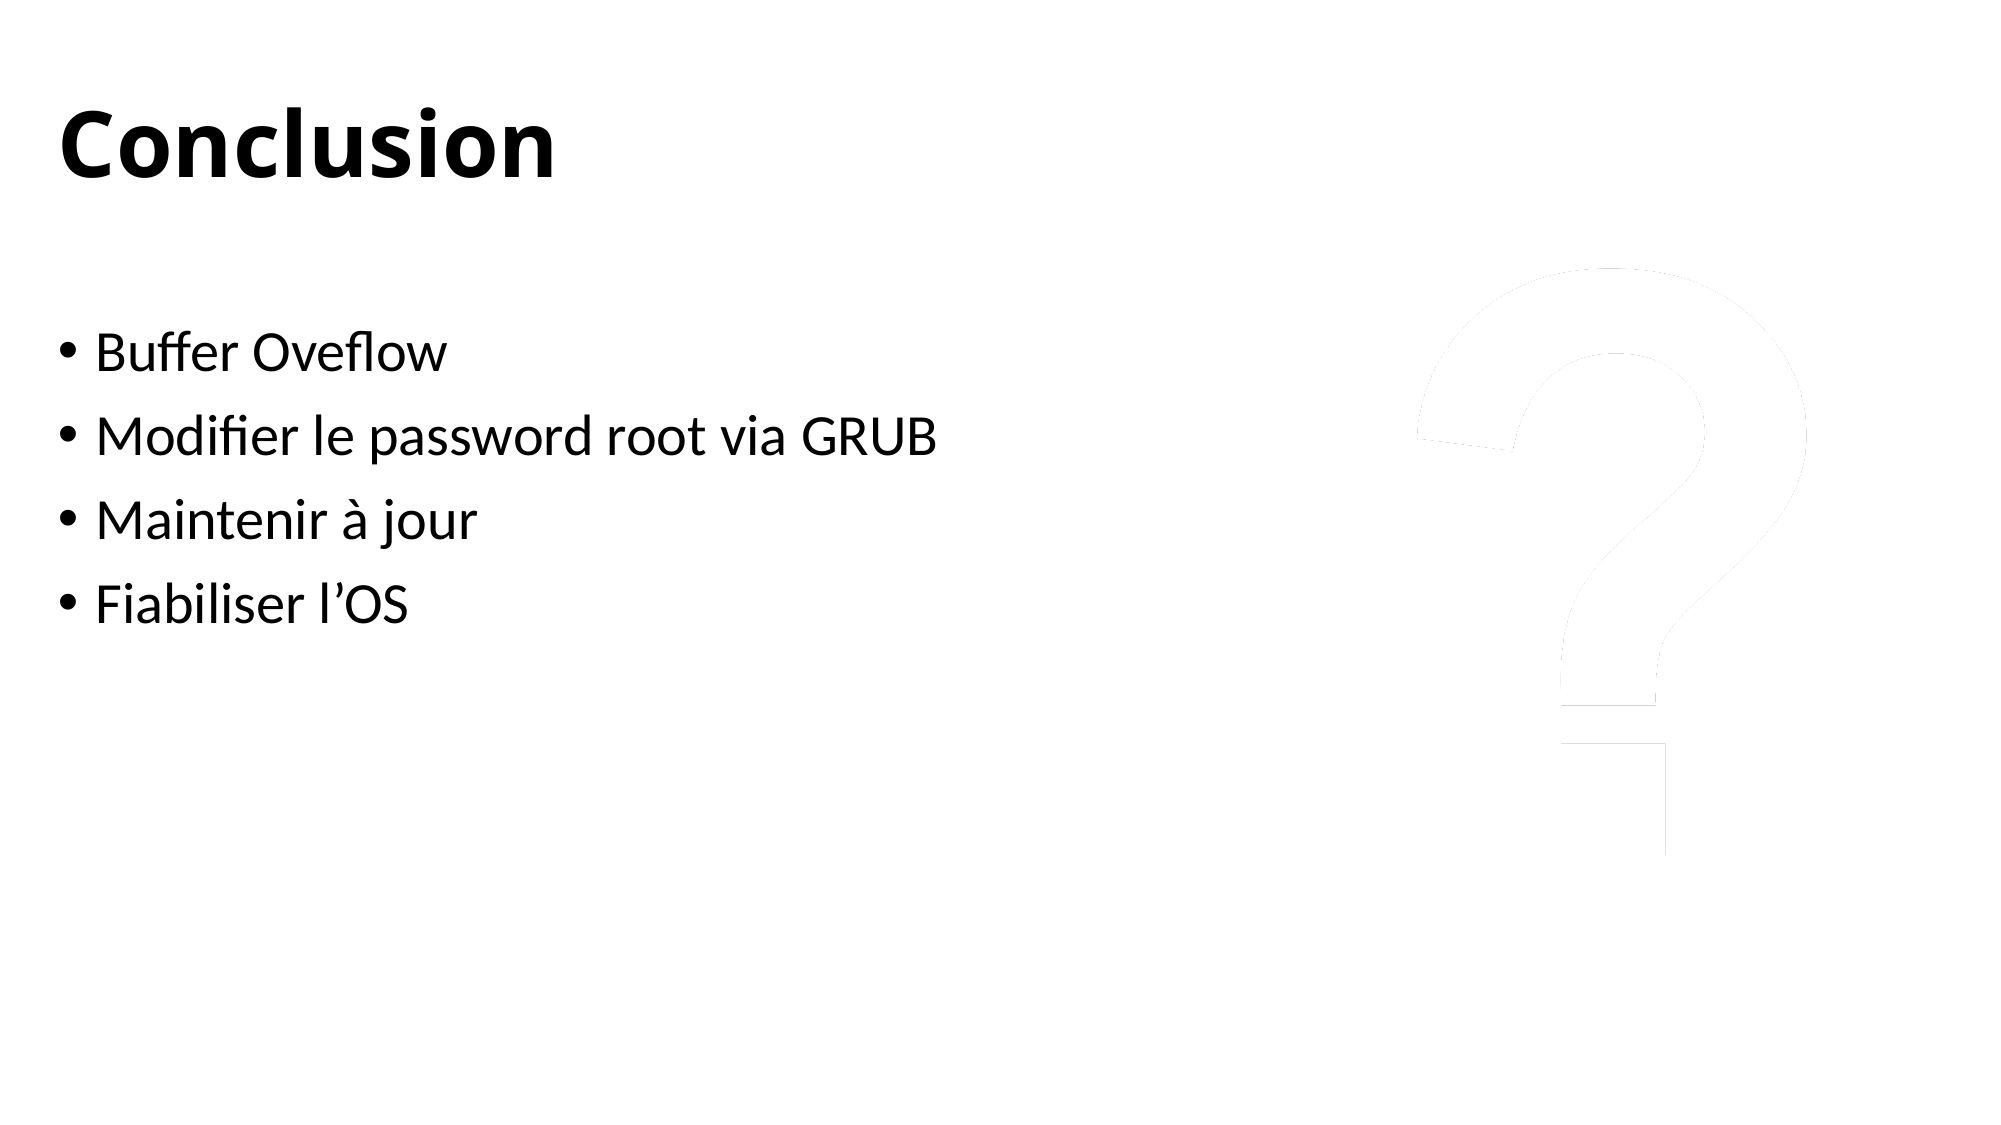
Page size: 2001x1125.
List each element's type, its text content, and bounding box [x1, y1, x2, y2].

list Buffer Oveflow Modifier le password root via GRUB Maintenir à jour Fiabiliser l’OS [42, 313, 1070, 1073]
title Conclusion [42, 38, 1111, 257]
picture [1350, 256, 1873, 867]
